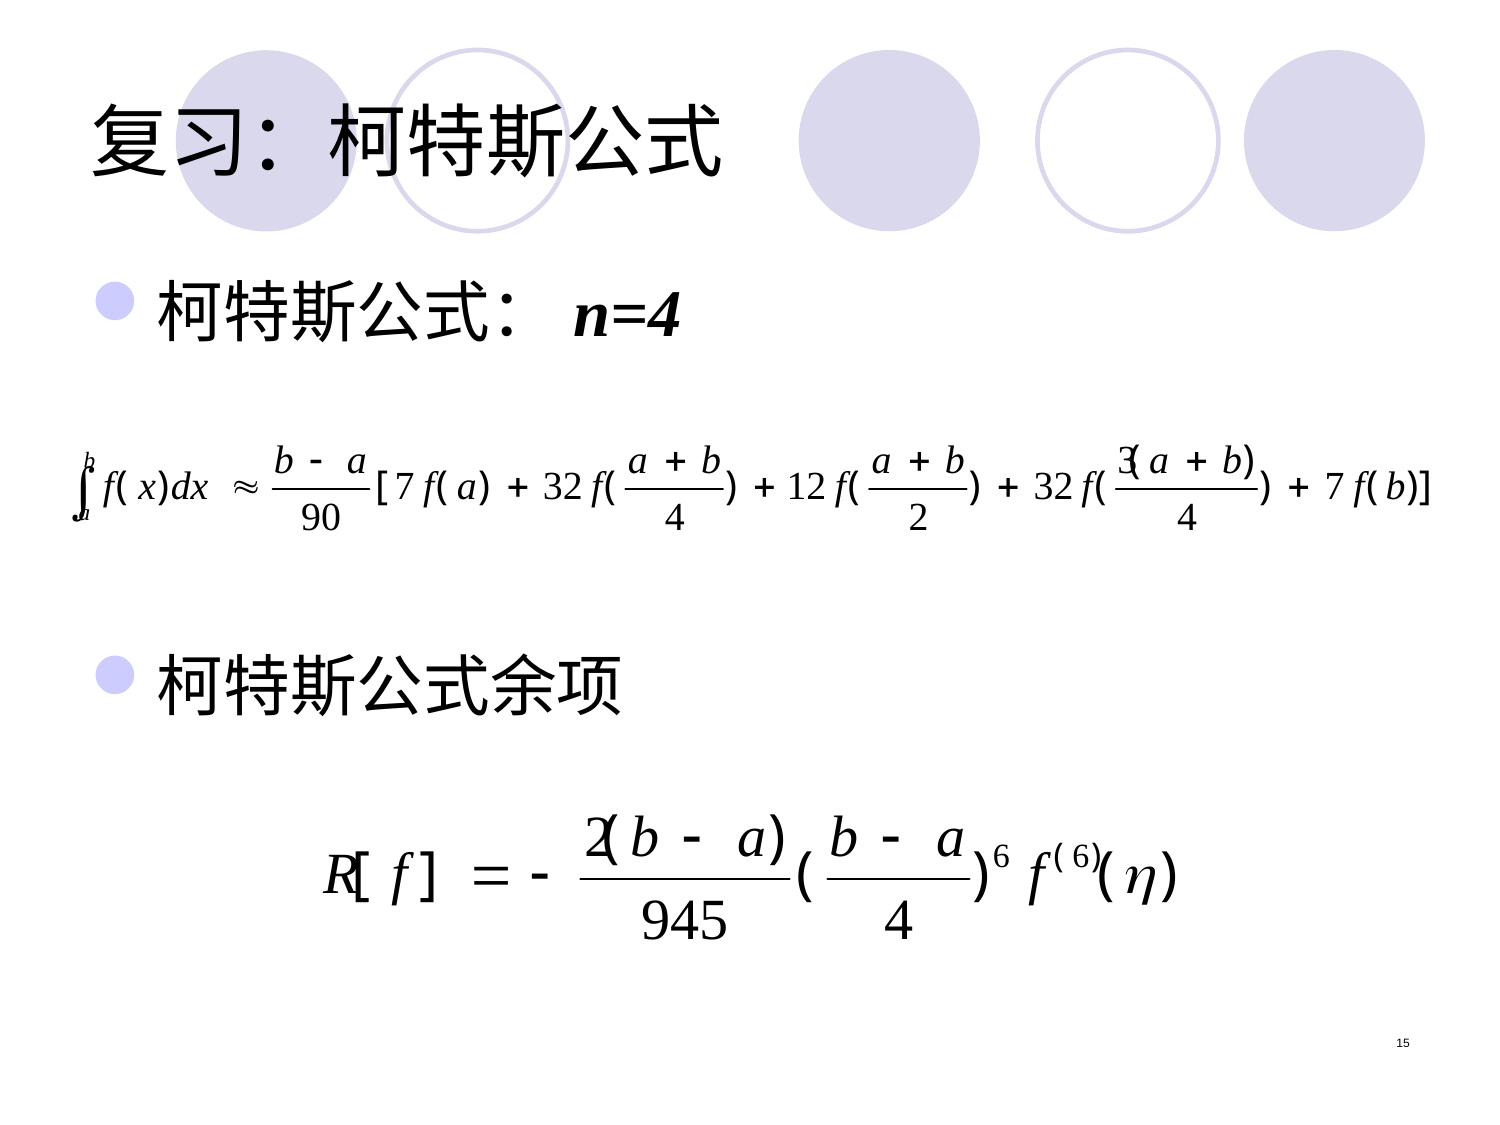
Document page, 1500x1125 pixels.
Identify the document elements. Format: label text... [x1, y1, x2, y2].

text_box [312, 796, 1187, 953]
list 柯特斯公式：n=4 柯特斯公式余项 [75, 548, 1425, 1006]
list 柯特斯公式：n=4 柯特斯公式余项 [75, 262, 1425, 431]
title 复习：柯特斯公式 [75, 45, 1425, 233]
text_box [59, 432, 1448, 540]
slide_number 15 [1074, 1024, 1426, 1101]
